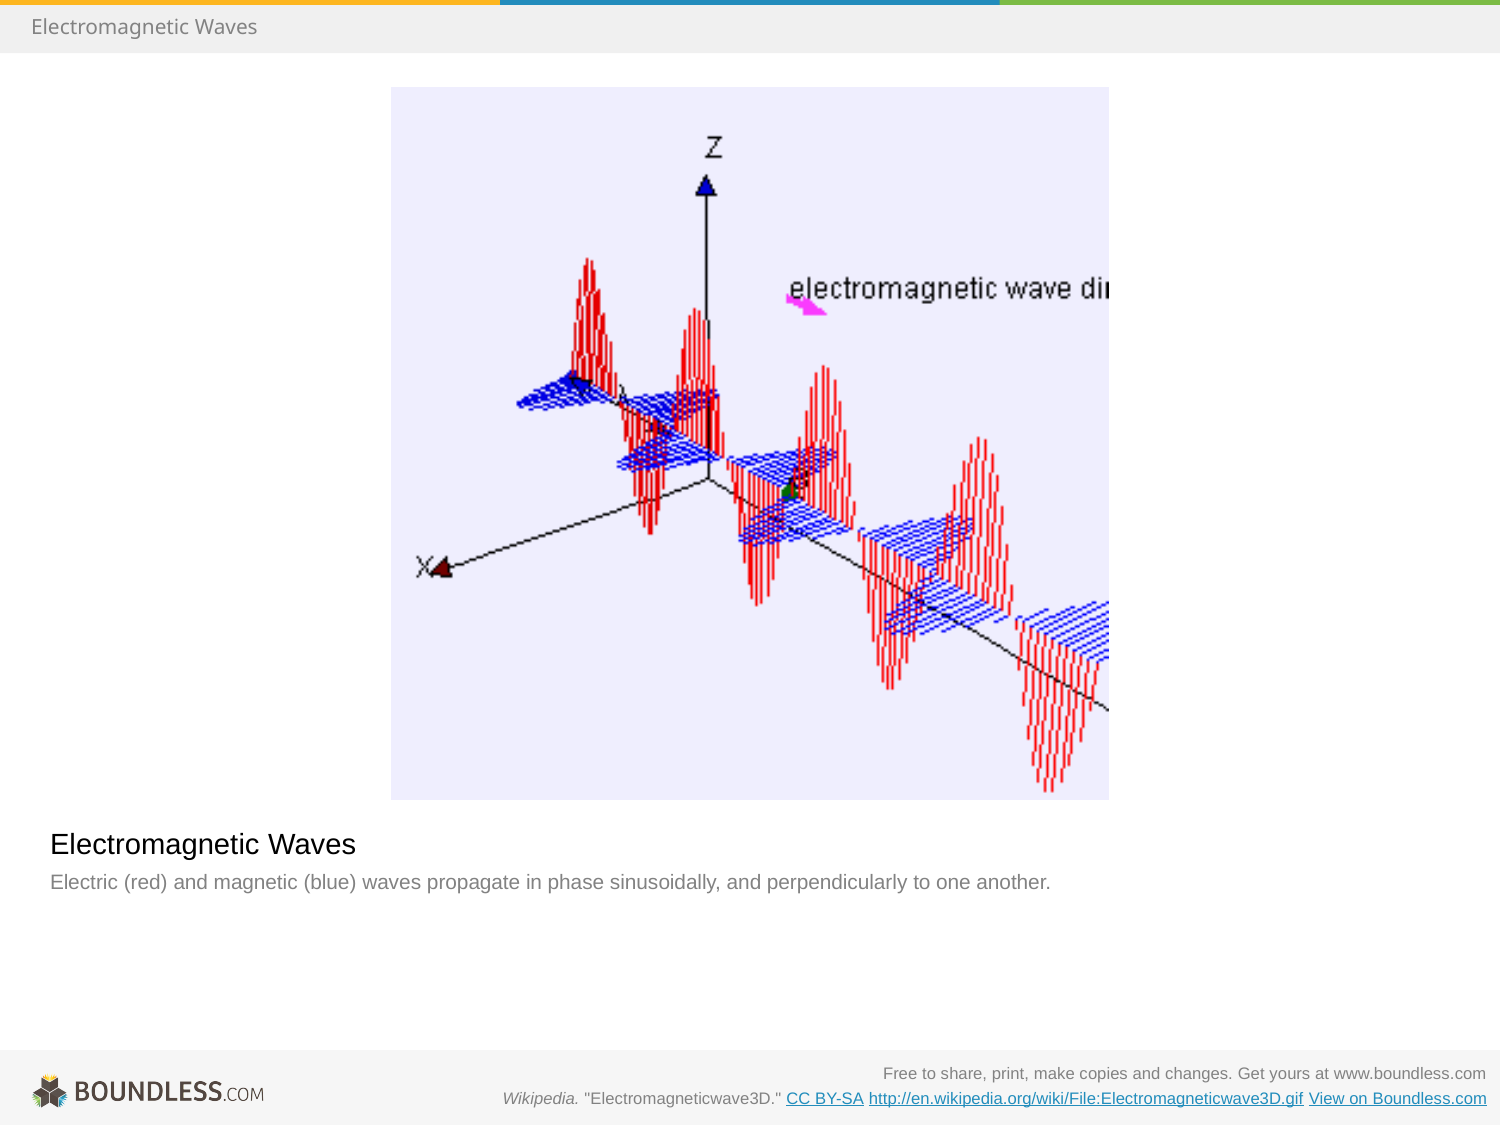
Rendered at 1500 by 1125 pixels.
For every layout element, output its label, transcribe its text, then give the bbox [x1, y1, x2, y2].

text_box Free to share, print, make copies and changes. Get yours at www.boundless.com [649, 1062, 1488, 1087]
text_box Wikipedia. "Electromagneticwave3D." CC BY-SA http://en.wikipedia.org/wiki/File:Electromagneticwave3D.gif View on Boundless.com [274, 1087, 1488, 1125]
text_box [0, 1050, 1500, 1125]
text_box [0, 2, 1500, 54]
picture [391, 87, 1109, 801]
text_box Electromagnetic Waves [31, 13, 1475, 38]
picture [30, 1072, 265, 1109]
list Electromagnetic Waves Electric (red) and magnetic (blue) waves propagate in phase sinusoidally, and perpendicularly to one another. [50, 825, 1450, 1038]
